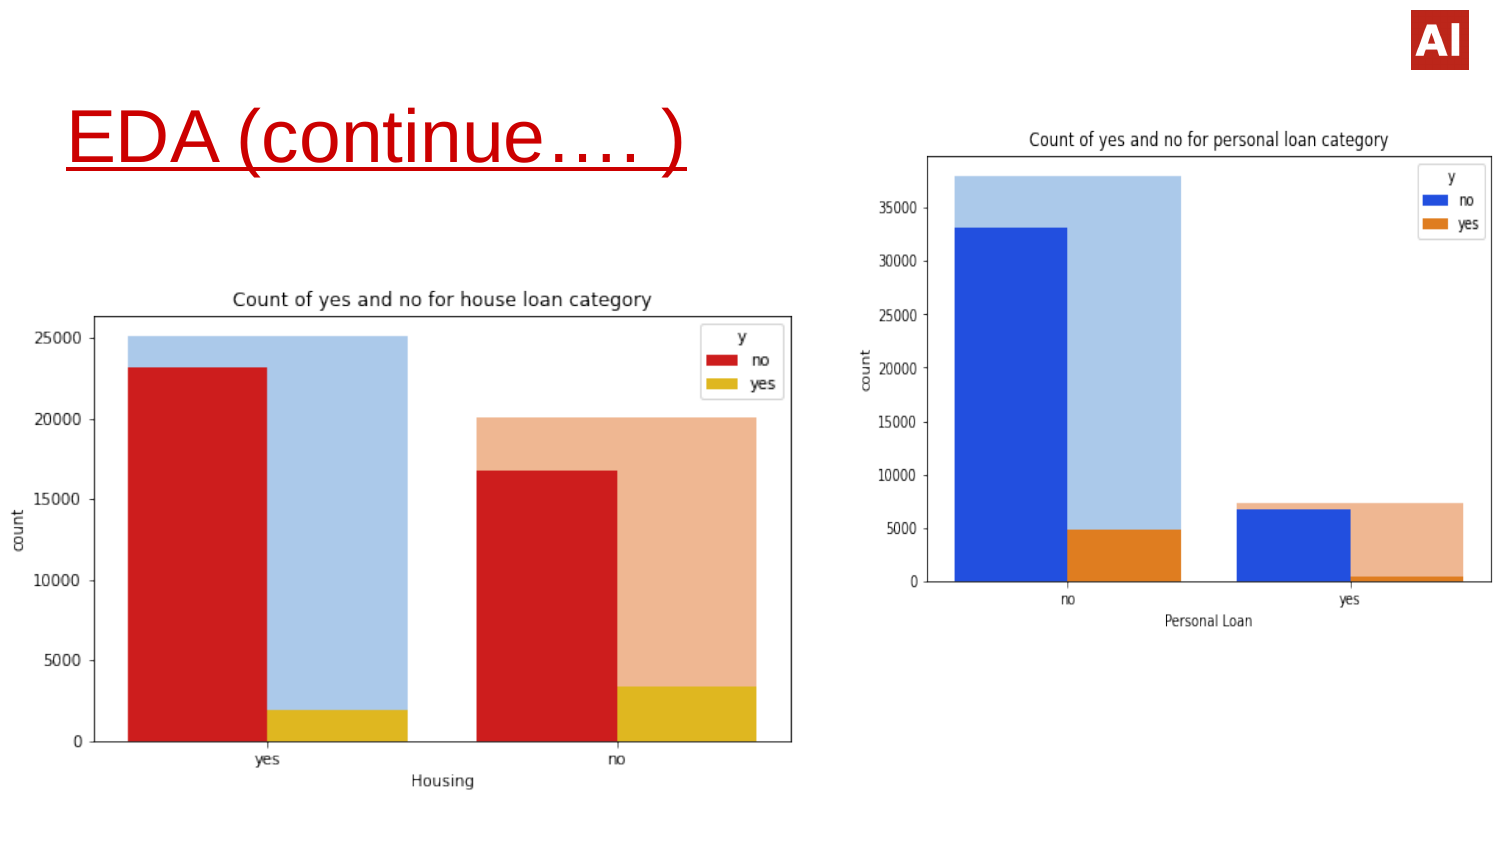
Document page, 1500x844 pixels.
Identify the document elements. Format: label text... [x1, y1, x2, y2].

picture [1411, 10, 1469, 70]
picture [851, 120, 1500, 642]
picture [0, 280, 802, 801]
title EDA (continue…. ) [51, 72, 1449, 167]
